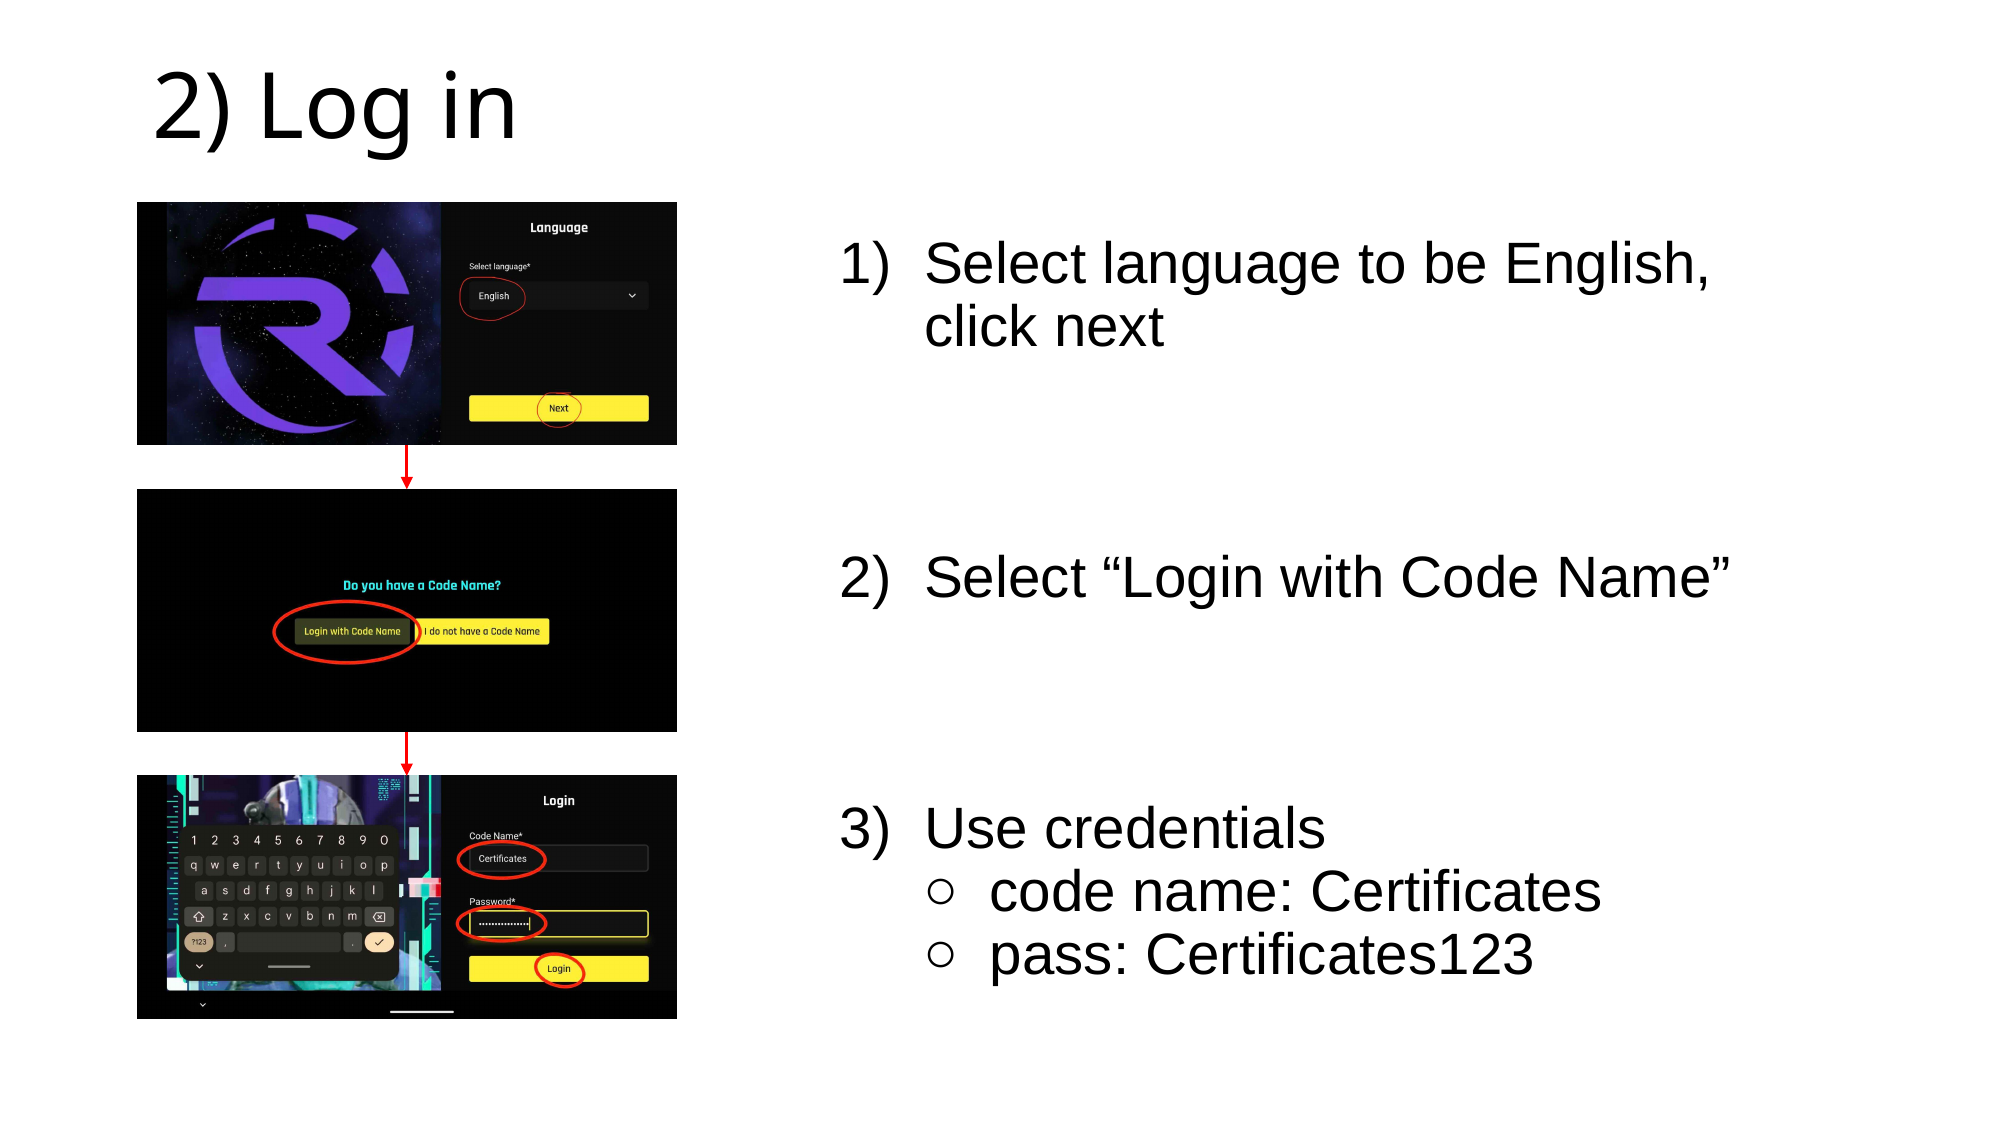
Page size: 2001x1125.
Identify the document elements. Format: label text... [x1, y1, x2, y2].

text_box Select language to be English, click next Select “Login with Code Name” Use credentials code name: Certificates pass: Certificates123 [824, 225, 1749, 1021]
title 2) Log in [137, 0, 1863, 218]
picture [137, 775, 677, 1019]
picture [137, 488, 677, 732]
picture [137, 202, 677, 446]
